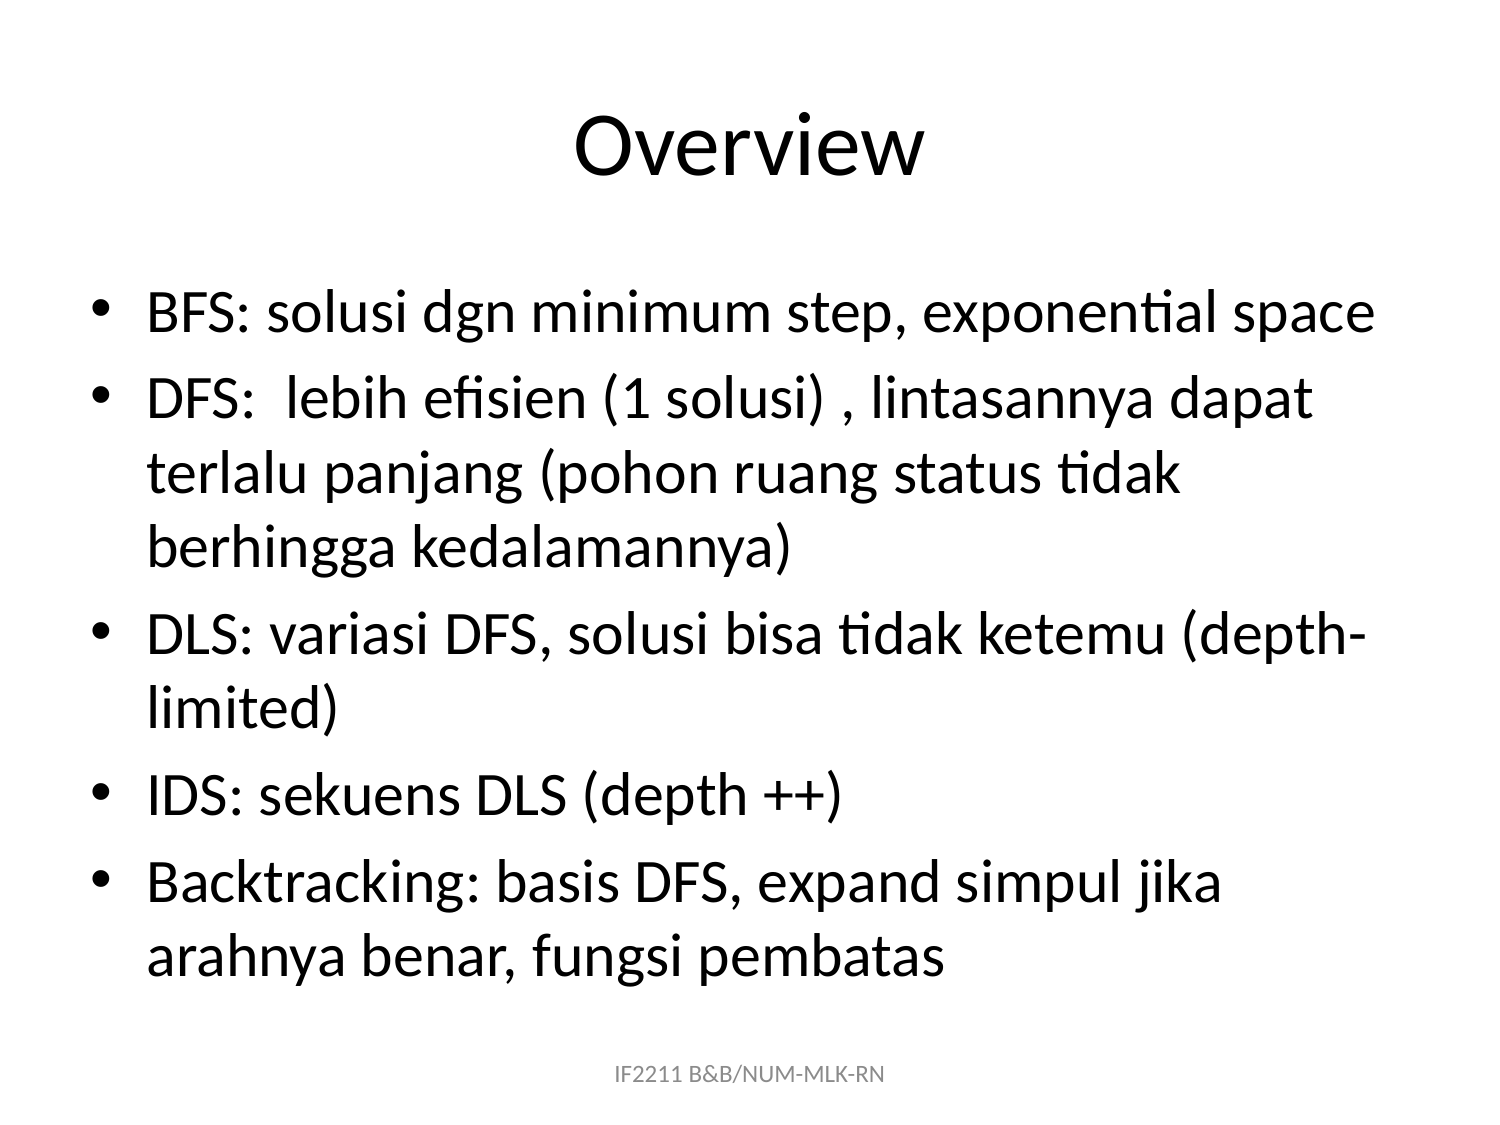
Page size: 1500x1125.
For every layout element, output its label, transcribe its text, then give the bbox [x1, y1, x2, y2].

footer IF2211 B&B/NUM-MLK-RN [512, 1042, 988, 1103]
list BFS: solusi dgn minimum step, exponential space DFS: lebih efisien (1 solusi) , lintasannya dapat terlalu panjang (pohon ruang status tidak berhingga kedalamannya) DLS: variasi DFS, solusi bisa tidak ketemu (depth-limited) IDS: sekuens DLS (depth ++) Backtracking: basis DFS, expand simpul jika arahnya benar, fungsi pembatas [75, 262, 1425, 1005]
title Overview [75, 45, 1425, 233]
